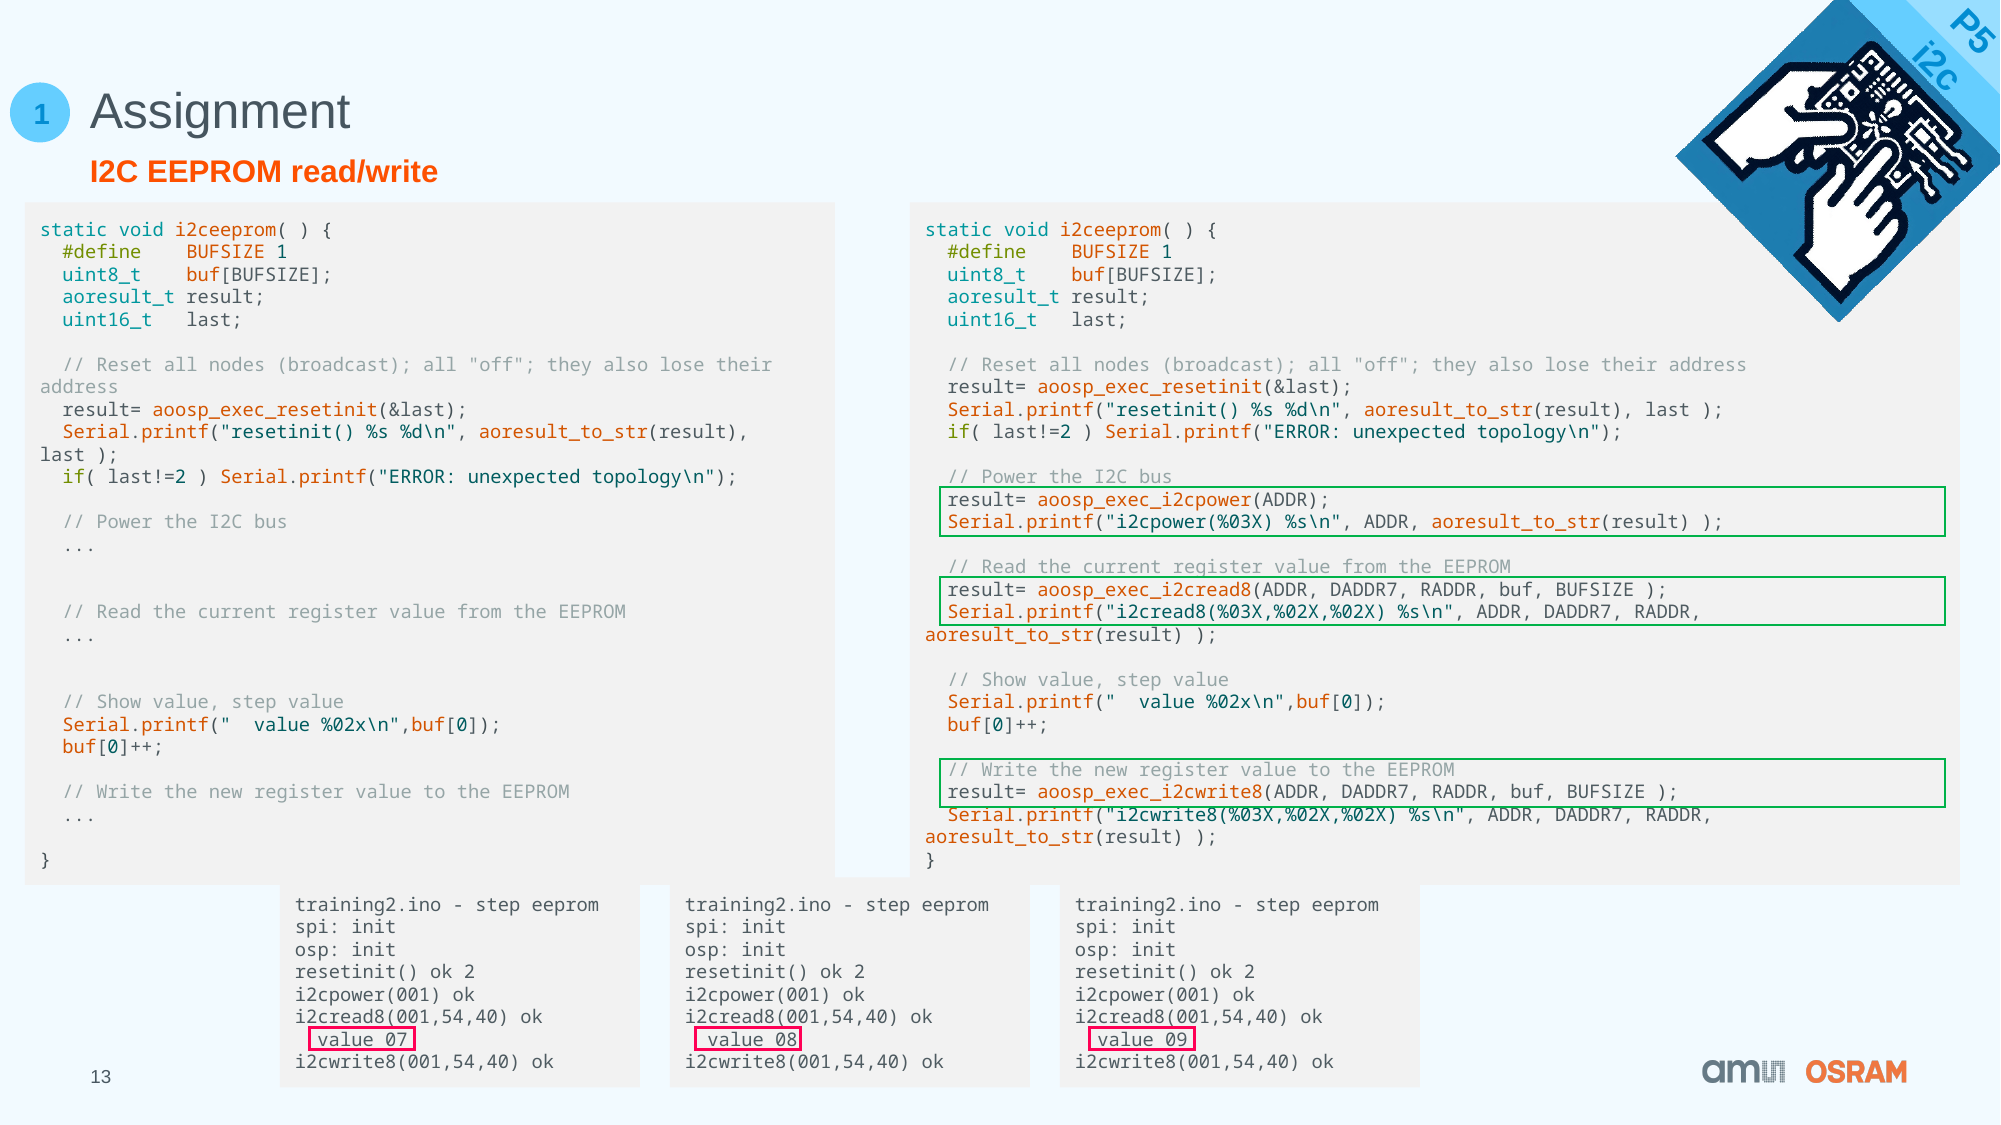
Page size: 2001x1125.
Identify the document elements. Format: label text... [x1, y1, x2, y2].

text_box static void i2ceeprom( ) { #define BUFSIZE 1 uint8_t buf[BUFSIZE]; aoresult_t result; uint16_t last; // Reset all nodes (broadcast); all "off"; they also lose their address result= aoosp_exec_resetinit(&last); Serial.printf("resetinit() %s %d\n", aoresult_to_str(result), last ); if( last!=2 ) Serial.printf("ERROR: unexpected topology\n"); // Power the I2C bus ... // Read the current register value from the EEPROM ... // Show value, step value Serial.printf(" value %02x\n",buf[0]); buf[0]++; // Write the new register value to the EEPROM ... } [24, 202, 835, 885]
text_box [939, 576, 1946, 626]
text_box [0, 0, 2000, 1125]
text_box 1 [8, 81, 72, 144]
text_box training2.ino - step eeprom spi: init osp: init resetinit() ok 2 i2cpower(001) ok i2cread8(001,54,40) ok value 07 i2cwrite8(001,54,40) ok [279, 877, 640, 1088]
text_box training2.ino - step eeprom spi: init osp: init resetinit() ok 2 i2cpower(001) ok i2cread8(001,54,40) ok value 08 i2cwrite8(001,54,40) ok [669, 877, 1030, 1088]
title Assignment [89, 85, 1723, 140]
text_box [695, 1026, 802, 1050]
text_box training2.ino - step eeprom spi: init osp: init resetinit() ok 2 i2cpower(001) ok i2cread8(001,54,40) ok value 09 i2cwrite8(001,54,40) ok [1059, 877, 1420, 1088]
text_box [1824, 0, 2000, 179]
text_box [939, 486, 1946, 537]
text_box [1089, 1026, 1196, 1050]
list I2C EEPROM read/write [89, 147, 1720, 229]
text_box [939, 758, 1946, 808]
text_box [309, 1026, 416, 1050]
picture [1676, 11, 1984, 322]
text_box static void i2ceeprom( ) { #define BUFSIZE 1 uint8_t buf[BUFSIZE]; aoresult_t result; uint16_t last; // Reset all nodes (broadcast); all "off"; they also lose their address result= aoosp_exec_resetinit(&last); Serial.printf("resetinit() %s %d\n", aoresult_to_str(result), last ); if( last!=2 ) Serial.printf("ERROR: unexpected topology\n"); // Power the I2C bus result= aoosp_exec_i2cpower(ADDR); Serial.printf("i2cpower(%03X) %s\n", ADDR, aoresult_to_str(result) ); // Read the current register value from the EEPROM result= aoosp_exec_i2cread8(ADDR, DADDR7, RADDR, buf, BUFSIZE ); Serial.printf("i2cread8(%03X,%02X,%02X) %s\n", ADDR, DADDR7, RADDR, aoresult_to_str(result) ); // Show value, step value Serial.printf(" value %02x\n",buf[0]); buf[0]++; // Write the new register value to the EEPROM result= aoosp_exec_i2cwrite8(ADDR, DADDR7, RADDR, buf, BUFSIZE ); Serial.printf("i2cwrite8(%03X,%02X,%02X) %s\n", ADDR, DADDR7, RADDR, aoresult_to_str(result) ); } [909, 202, 1960, 885]
